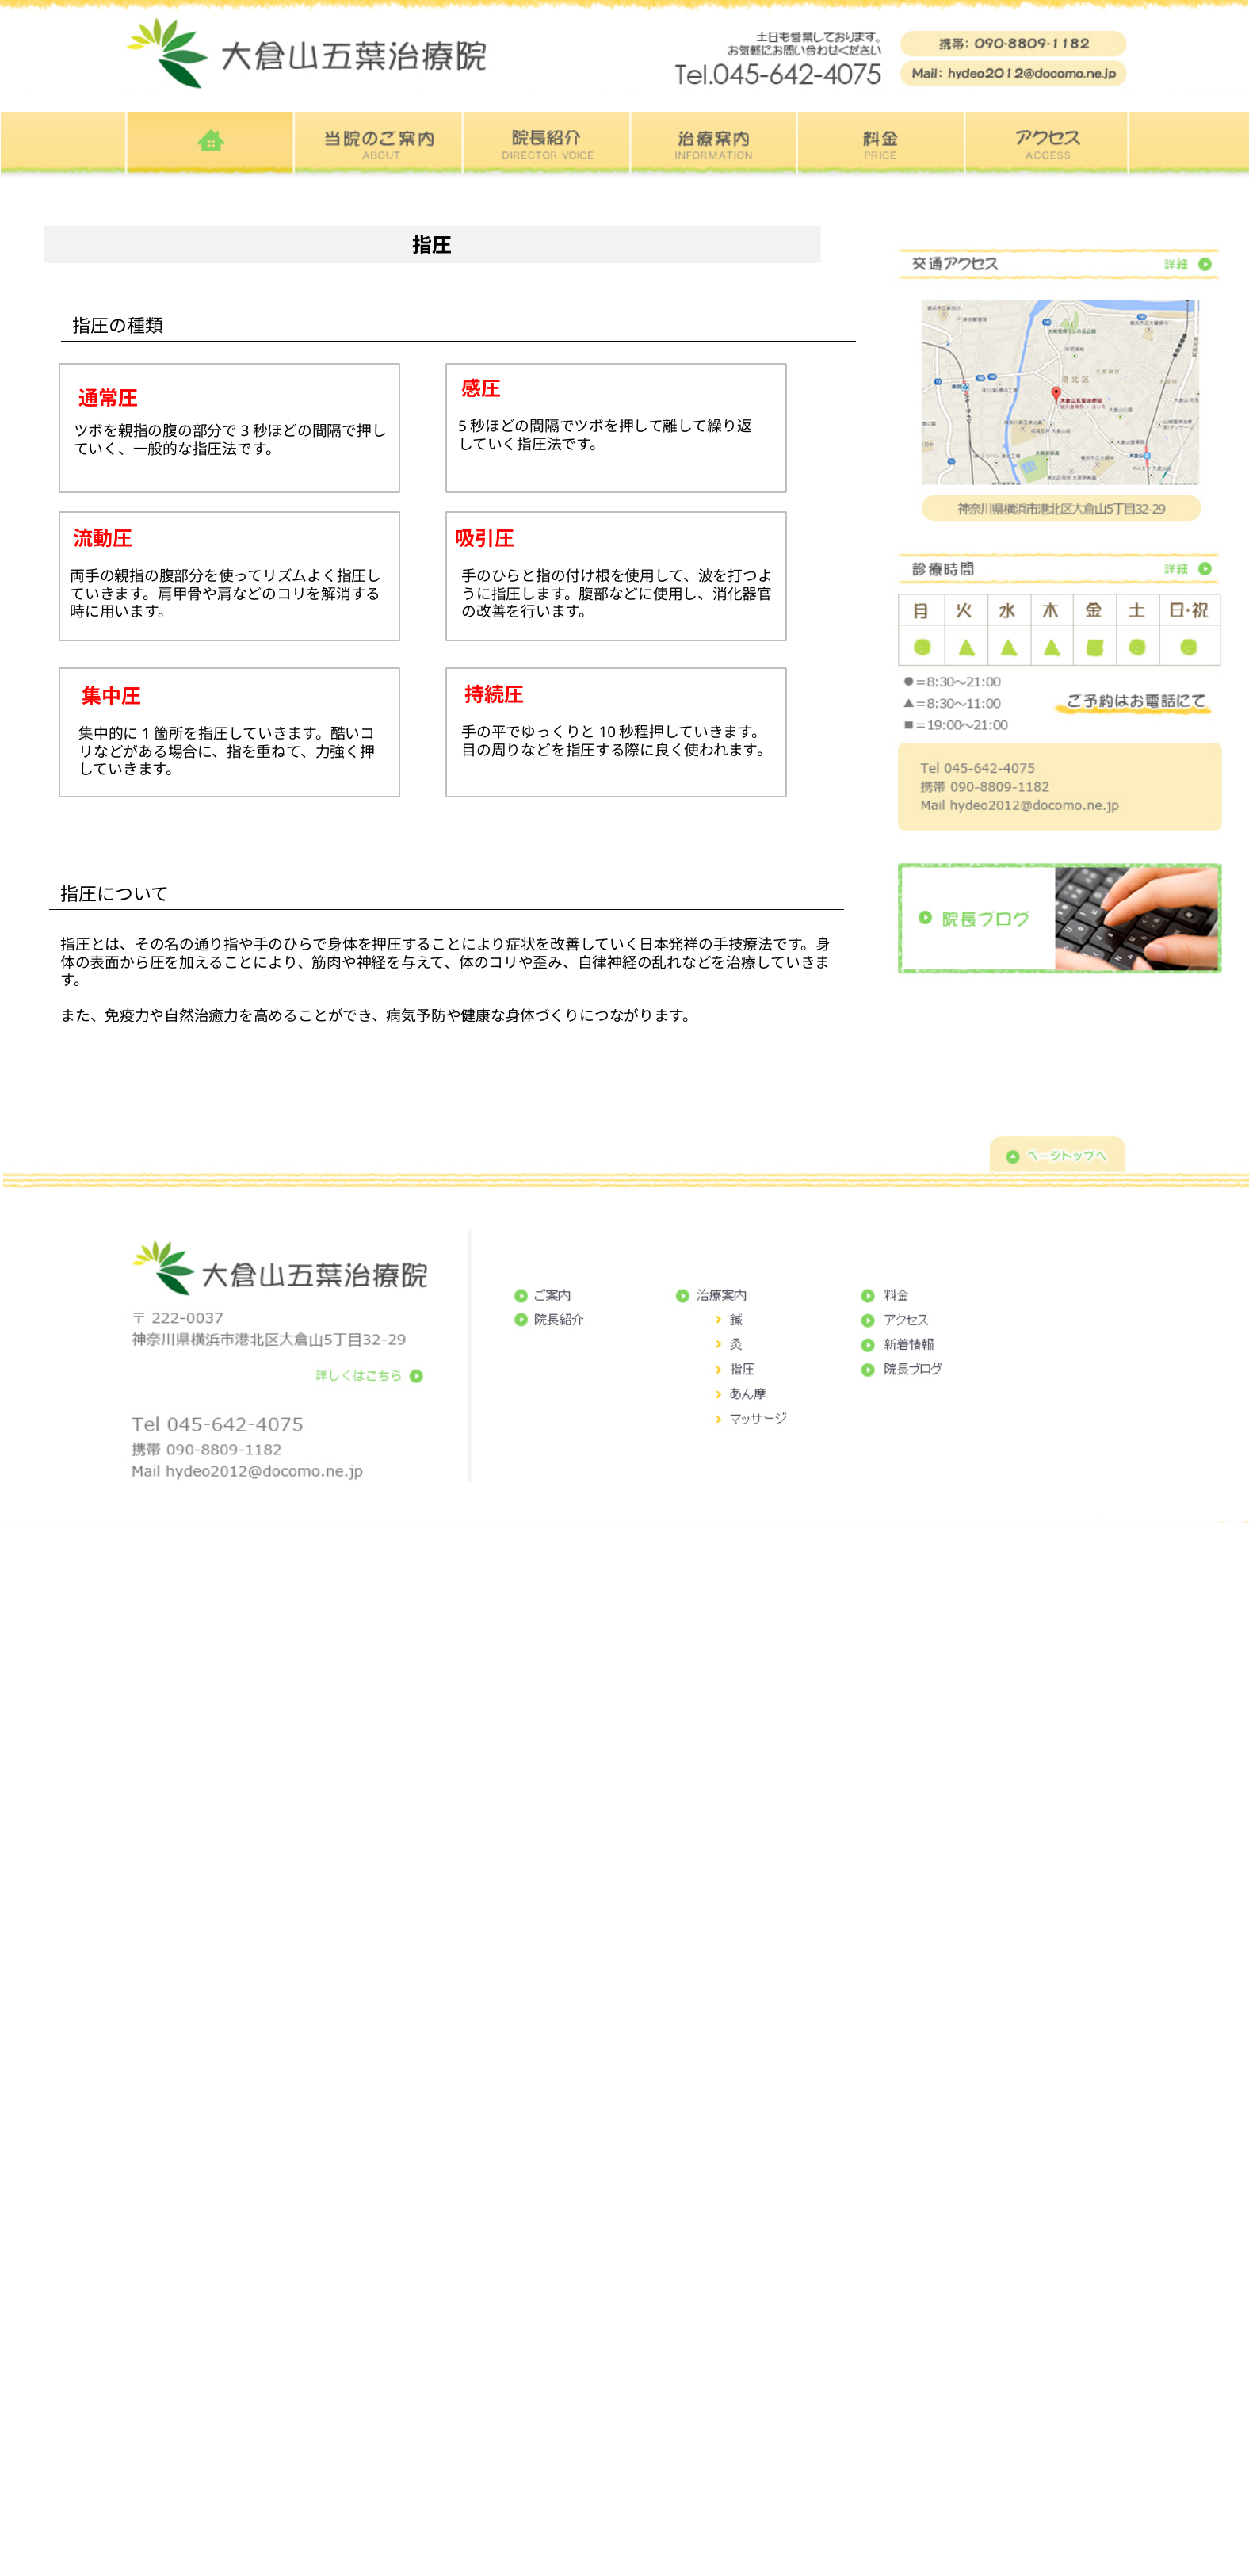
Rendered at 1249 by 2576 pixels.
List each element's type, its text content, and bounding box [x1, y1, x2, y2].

picture [0, 225, 1249, 1523]
text_box 指圧について [48, 870, 262, 909]
picture [0, 0, 1249, 94]
text_box 指圧とは、その名の通り指や手のひらで身体を押圧することにより症状を改善していく日本発祥の手技療法です。身体の表面から圧を加えることにより、筋肉や神経を与えて、体のコリや歪み、自律神経の乱れなどを治療していきます。 また、免疫力や自然治癒力を高めることができ、病気予防や健康な身体づくりにつながります。 [48, 929, 844, 1107]
text_box 指圧 [42, 224, 823, 265]
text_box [58, 302, 857, 839]
picture [0, 111, 1249, 179]
